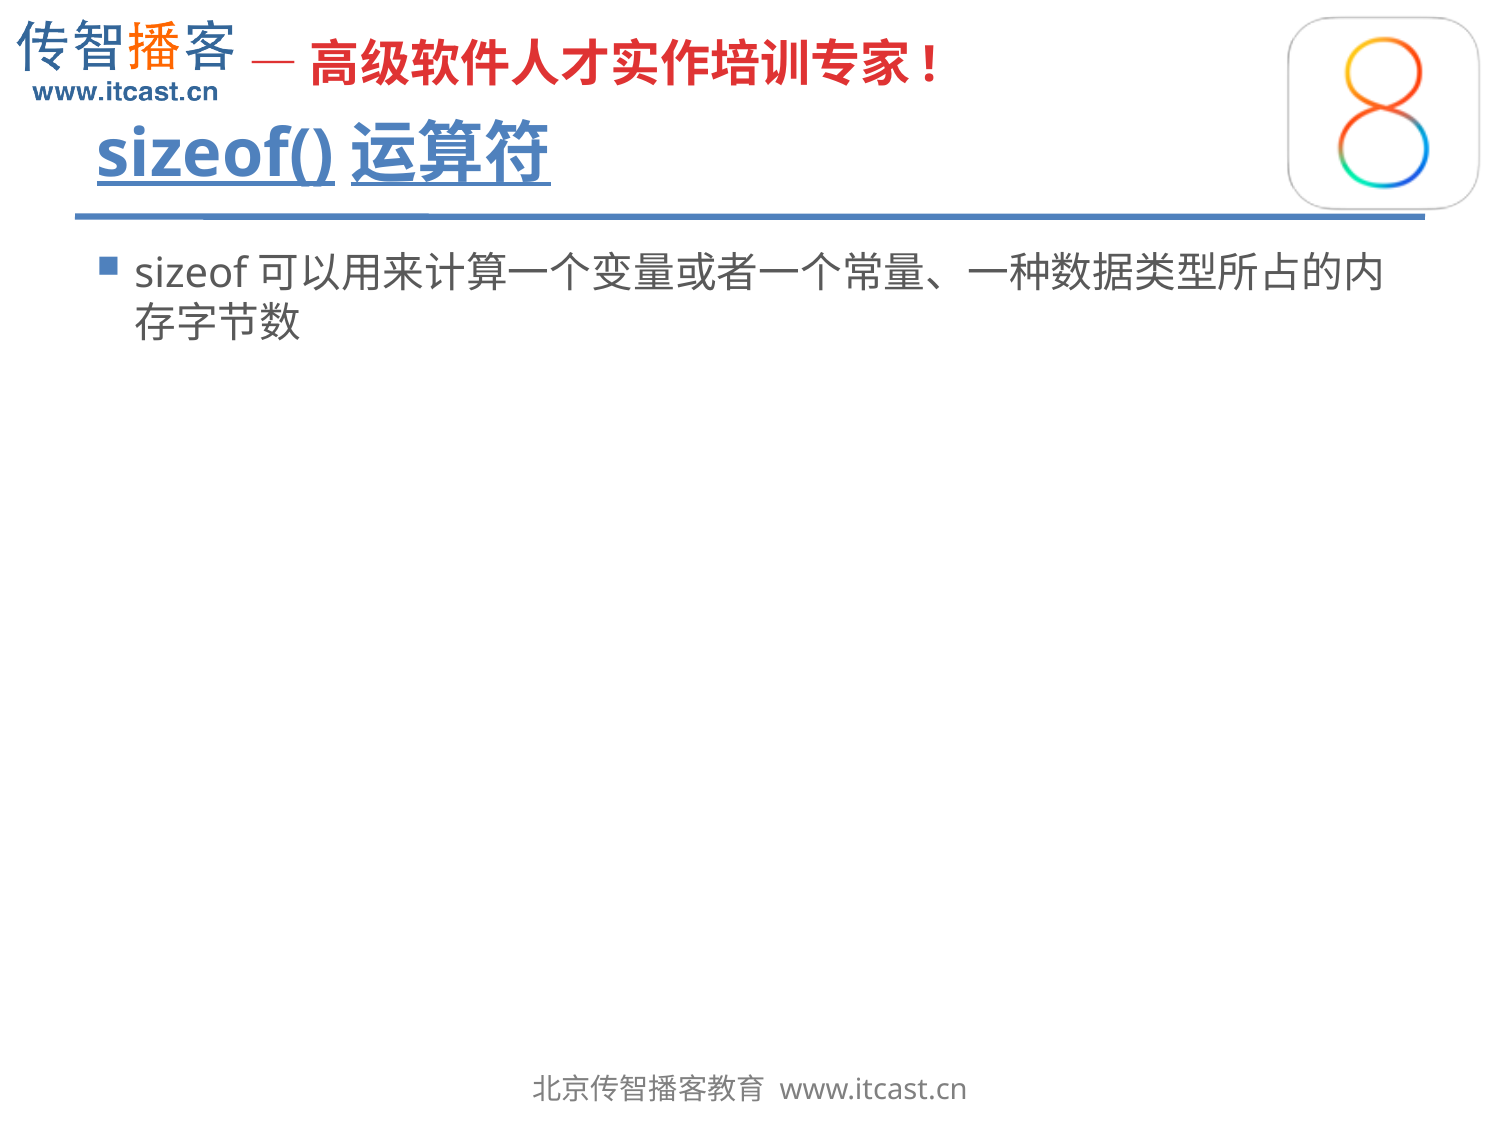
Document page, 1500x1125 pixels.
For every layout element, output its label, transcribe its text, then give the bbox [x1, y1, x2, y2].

picture [16, 19, 234, 101]
list sizeof可以用来计算一个变量或者一个常量、一种数据类型所占的内存字节数 [81, 237, 1416, 1005]
title sizeof()运算符 [81, 102, 1416, 237]
picture [1270, 0, 1497, 227]
